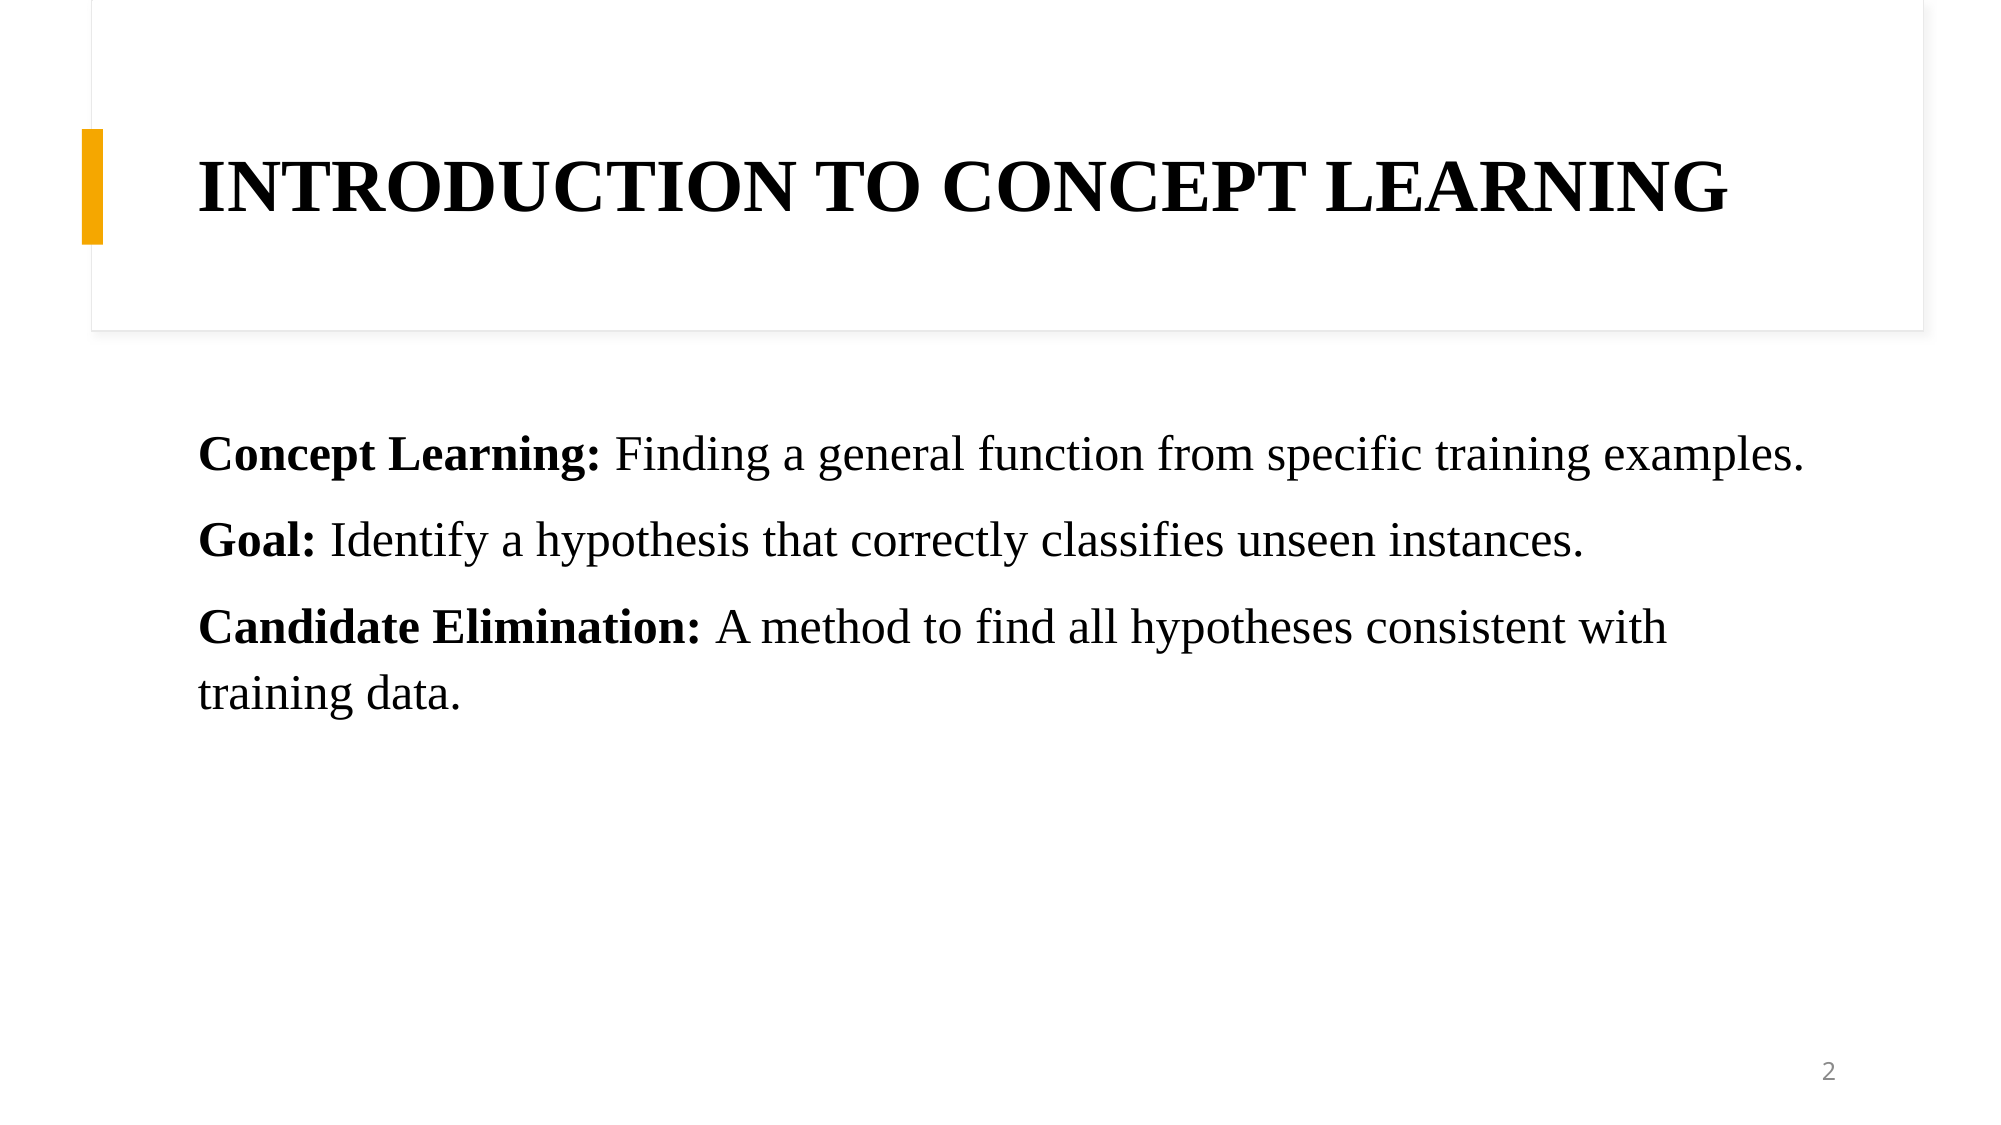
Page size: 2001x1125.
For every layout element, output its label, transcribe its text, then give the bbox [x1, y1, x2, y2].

title INTRODUCTION TO CONCEPT LEARNING [183, 90, 1851, 284]
slide_number 2 [1401, 1042, 1851, 1103]
list Concept Learning: Finding a general function from specific training examples. Goal: Identify a hypothesis that correctly classifies unseen instances. Candidate Elimination: A method to find all hypotheses consistent with training data. [183, 406, 1851, 1013]
